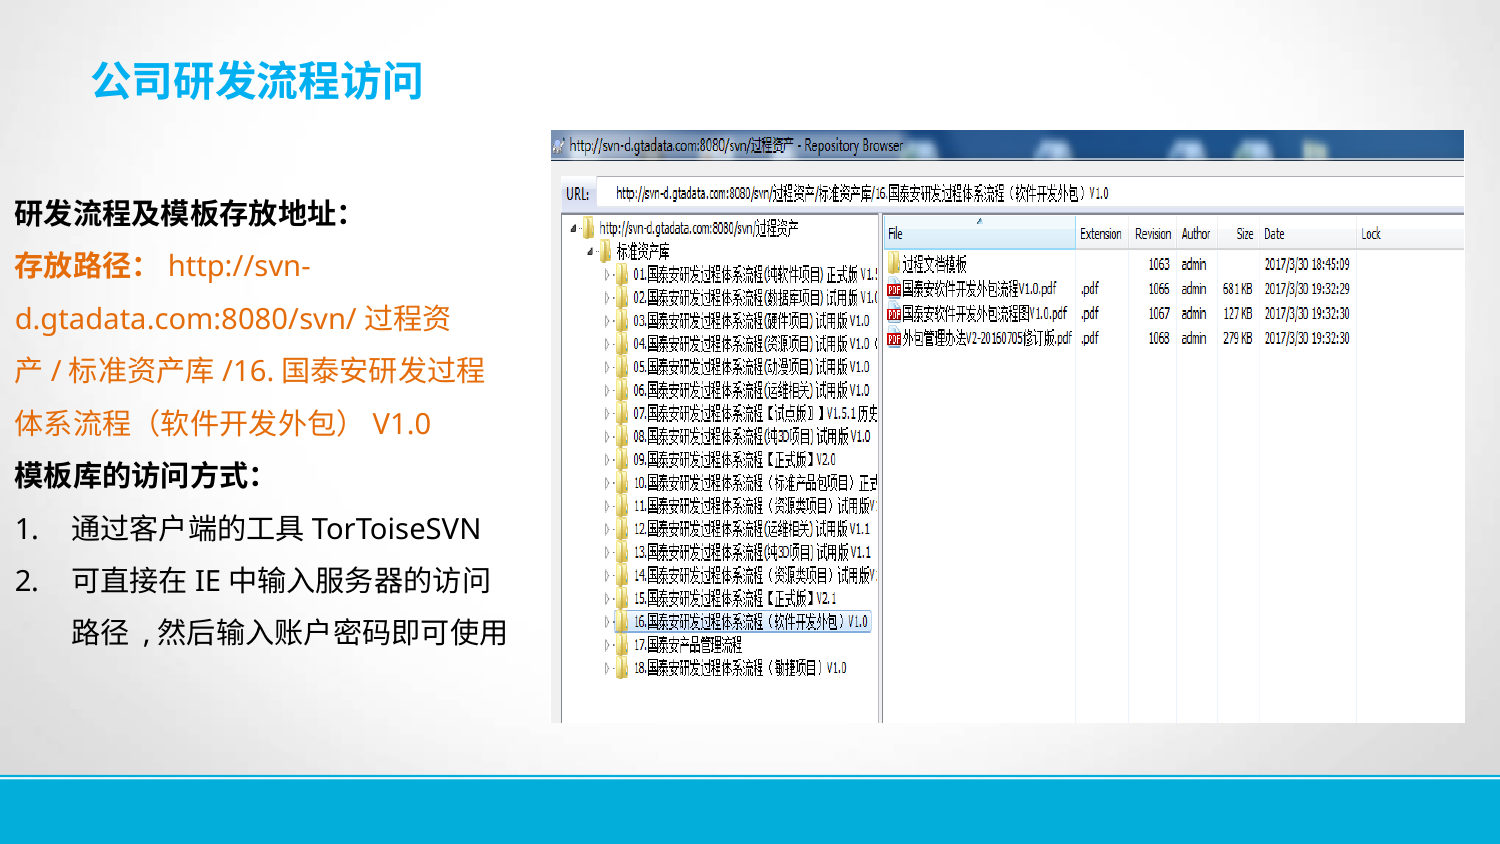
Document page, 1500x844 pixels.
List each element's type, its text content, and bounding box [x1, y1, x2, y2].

title 公司研发流程访问 [75, 33, 1425, 127]
text_box 研发流程及模板存放地址： 存放路径：http://svn-d.gtadata.com:8080/svn/过程资产/标准资产库/16.国泰安研发过程体系流程（软件开发外包）V1.0 模板库的访问方式： 通过客户端的工具TorToiseSVN 可直接在IE中输入服务器的访问路径 ,然后输入账户密码即可使用 [0, 170, 526, 658]
picture [0, 0, 1500, 774]
